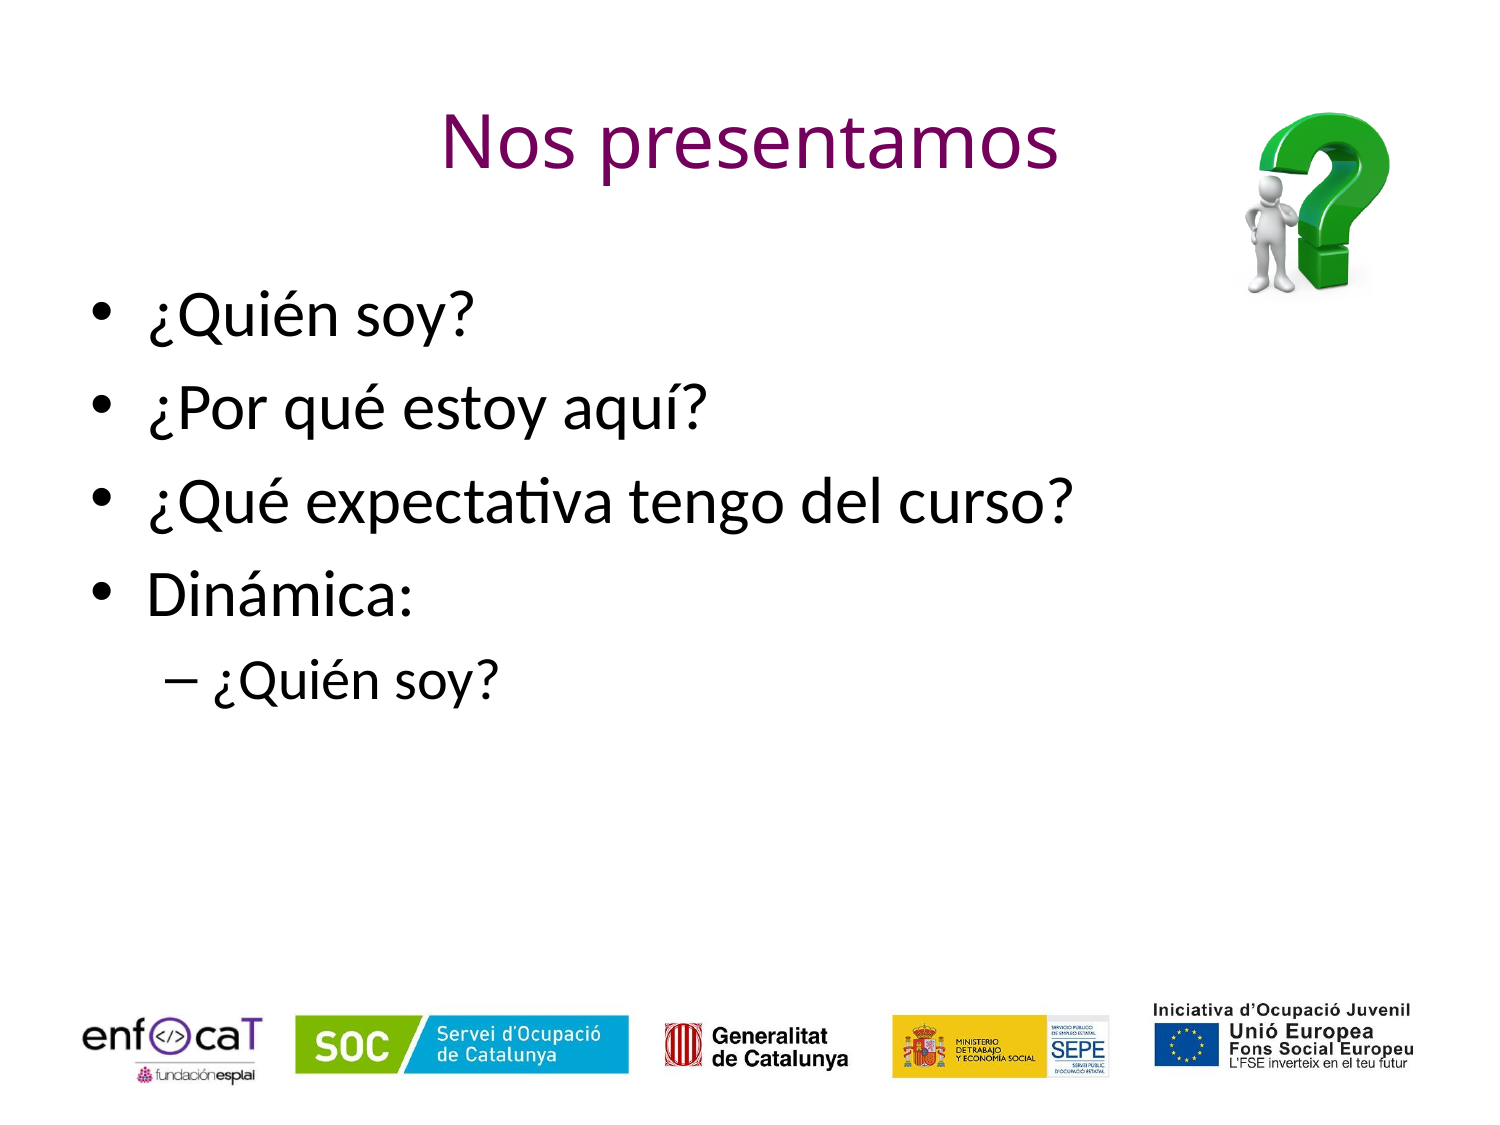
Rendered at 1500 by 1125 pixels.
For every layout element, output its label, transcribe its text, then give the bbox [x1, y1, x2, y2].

title Nos presentamos [75, 45, 1425, 233]
picture [64, 1003, 275, 1094]
picture [289, 996, 1427, 1085]
list ¿Quién soy? ¿Por qué estoy aquí? ¿Qué expectativa tengo del curso? Dinámica: ¿Quién soy? [75, 262, 1425, 1005]
picture [1196, 89, 1422, 315]
